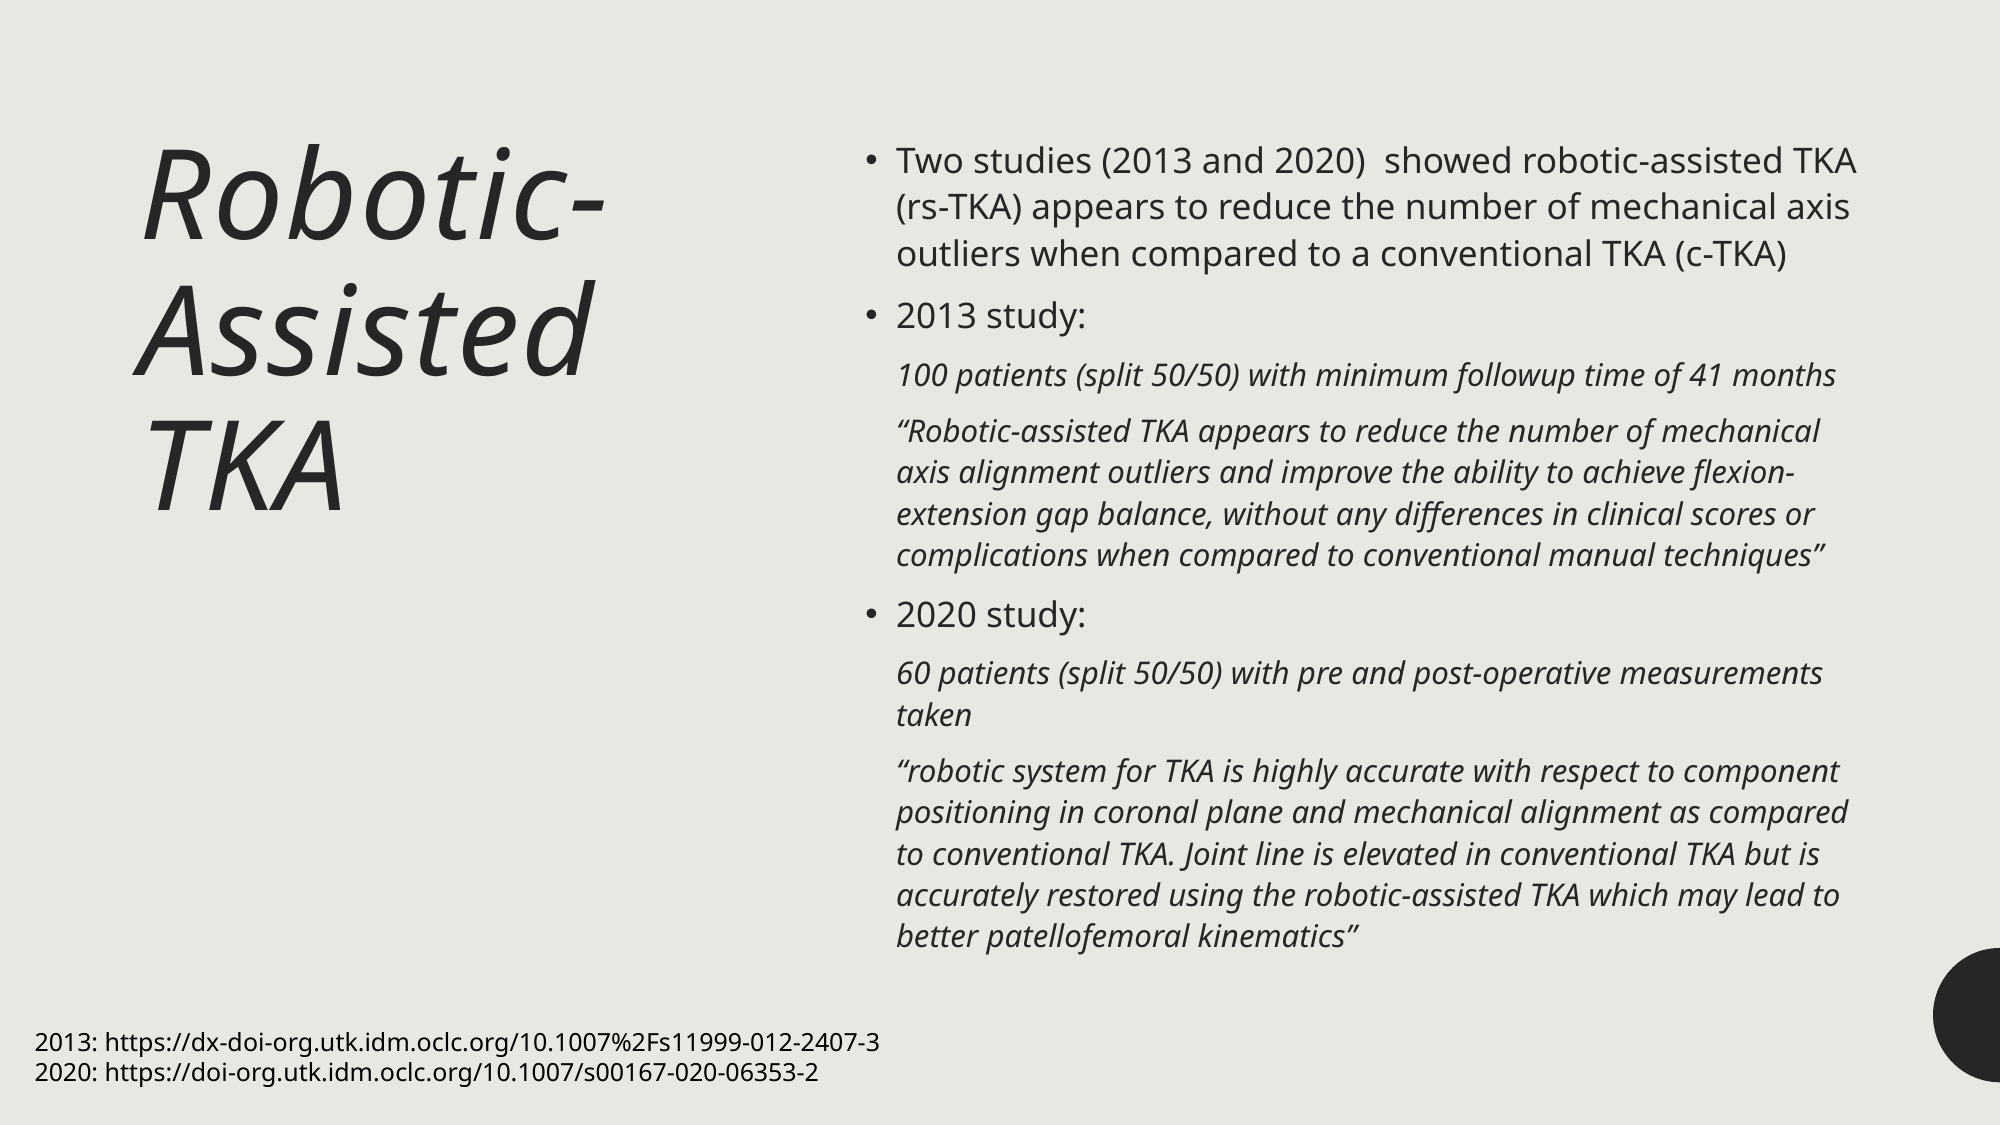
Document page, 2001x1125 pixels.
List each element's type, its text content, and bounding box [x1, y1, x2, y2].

list Two studies (2013 and 2020) showed robotic-assisted TKA (rs-TKA) appears to reduce the number of mechanical axis outliers when compared to a conventional TKA (c-TKA) 2013 study: 100 patients (split 50/50) with minimum followup time of 41 months “Robotic-assisted TKA appears to reduce the number of mechanical axis alignment outliers and improve the ability to achieve flexion-extension gap balance, without any differences in clinical scores or complications when compared to conventional manual techniques” 2020 study: 60 patients (split 50/50) with pre and post-operative measurements taken “robotic system for TKA is highly accurate with respect to component positioning in coronal plane and mechanical alignment as compared to conventional TKA. Joint line is elevated in conventional TKA but is accurately restored using the robotic-assisted TKA which may lead to better patellofemoral kinematics” [850, 126, 1875, 1028]
text_box 2013: https://dx-doi-org.utk.idm.oclc.org/10.1007%2Fs11999-012-2407-3 2020: https://doi-org.utk.idm.oclc.org/10.1007/s00167-020-06353-2 [19, 1018, 1275, 1094]
title Robotic-Assisted TKA [124, 124, 753, 905]
